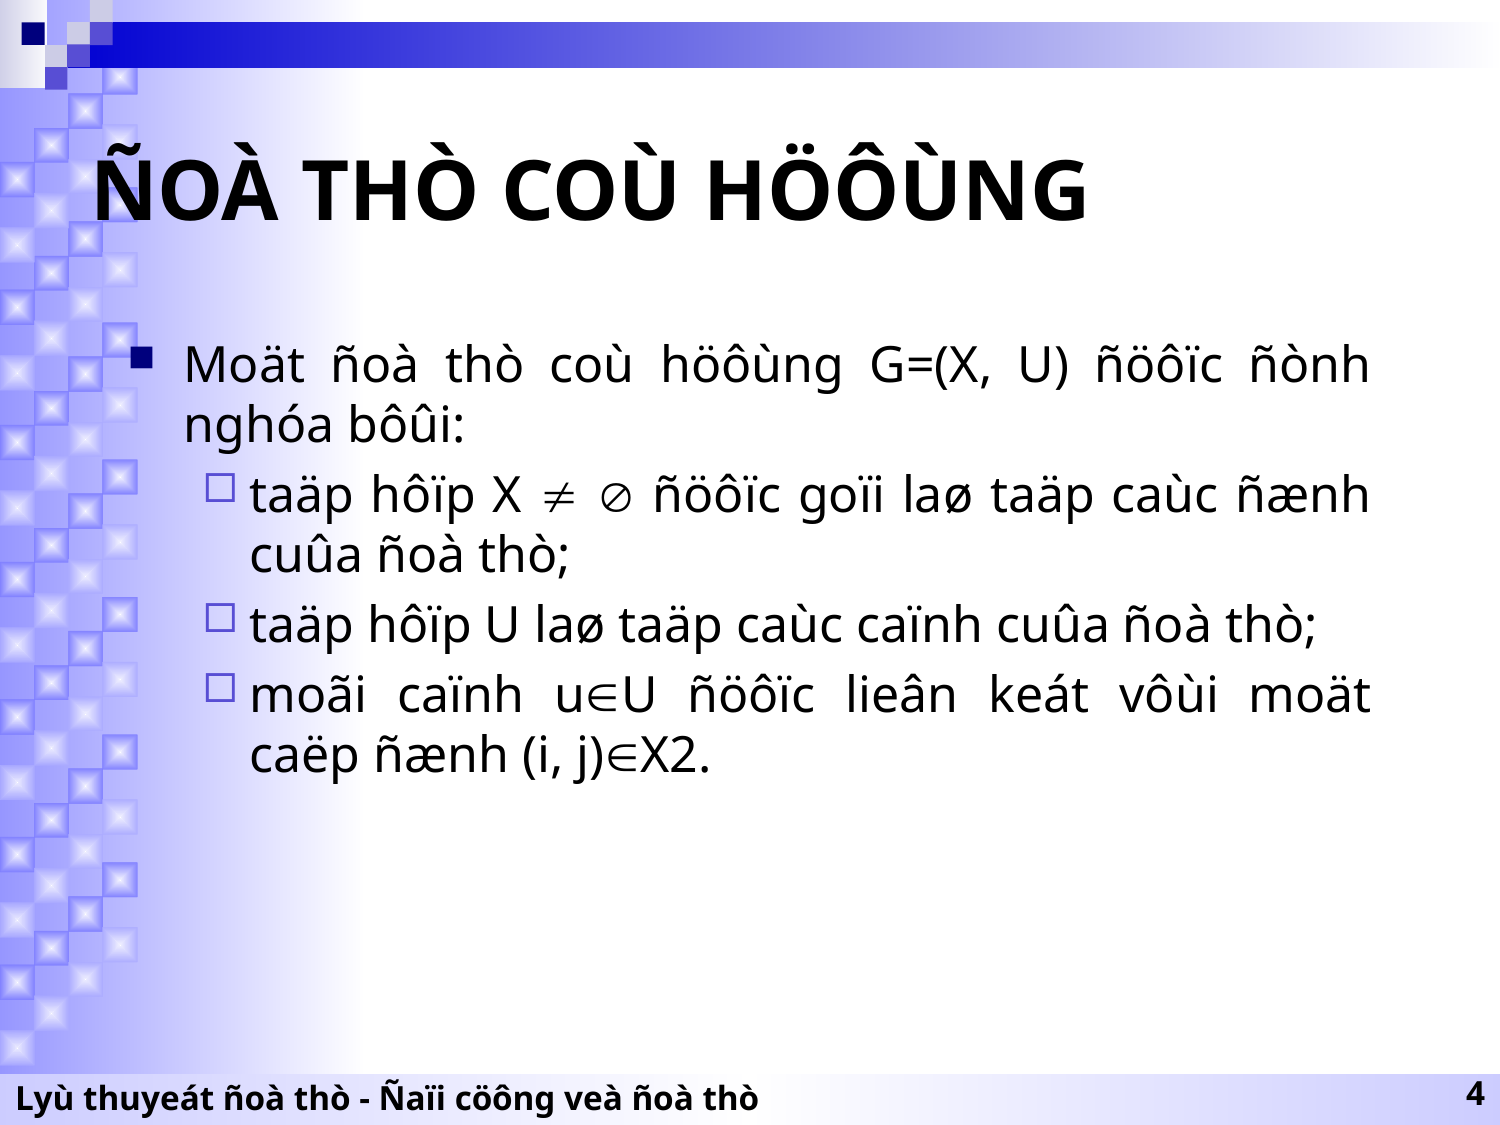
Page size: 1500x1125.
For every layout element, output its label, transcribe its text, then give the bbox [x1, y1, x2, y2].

slide_number 4 [1149, 1074, 1500, 1125]
title ÑOÀ THÒ COÙ HÖÔÙNG [74, 74, 1426, 301]
list Moät ñoà thò coù höôùng G=(X, U) ñöôïc ñònh nghóa bôûi: taäp hôïp X   ñöôïc goïi laø taäp caùc ñænh cuûa ñoà thò; taäp hôïp U laø taäp caùc caïnh cuûa ñoà thò; moãi caïnh uU ñöôïc lieân keát vôùi moät caëp ñænh (i, j)X2. [112, 324, 1388, 1001]
footer Lyù thuyeát ñoà thò - Ñaïi cöông veà ñoà thò [0, 1074, 1063, 1125]
